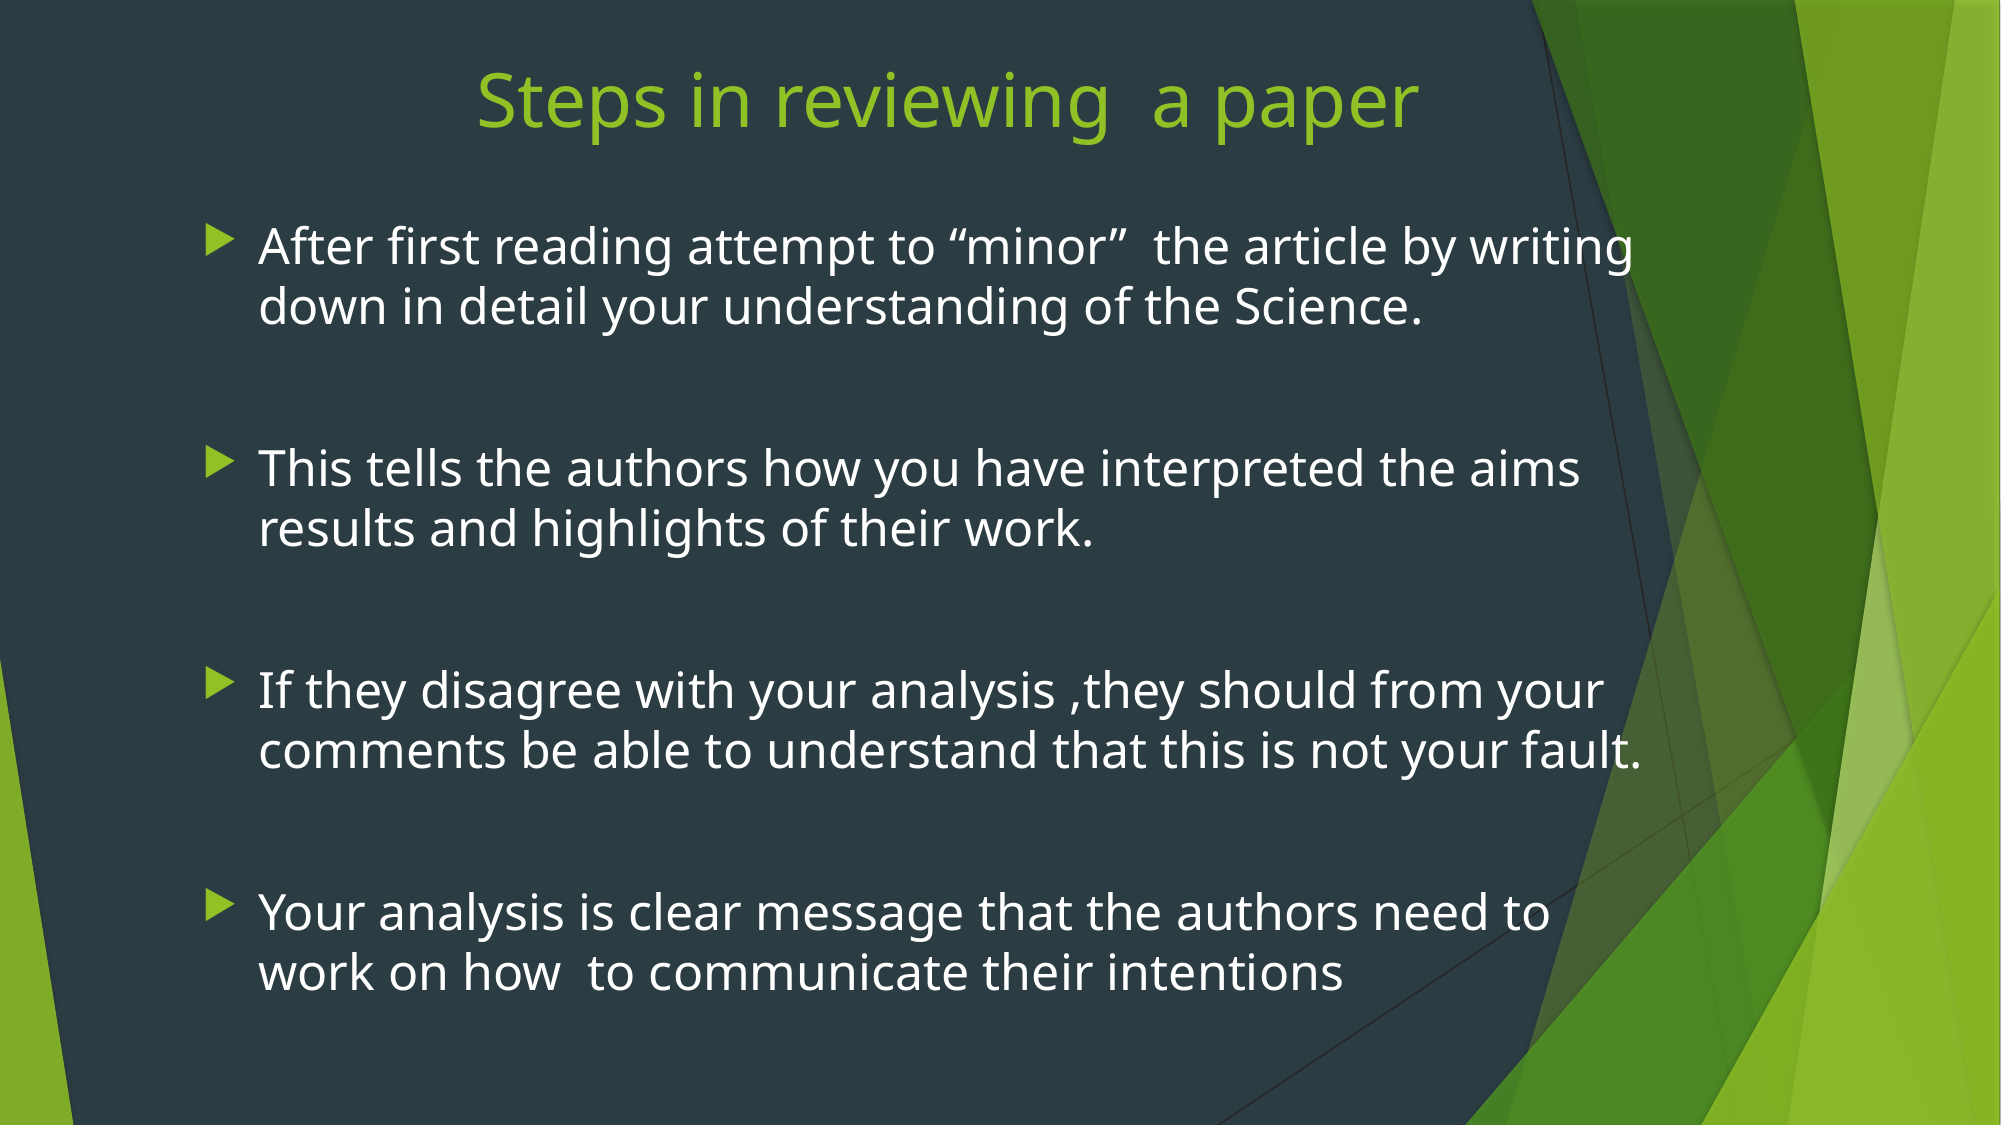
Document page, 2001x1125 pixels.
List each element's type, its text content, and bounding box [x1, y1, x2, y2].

list After first reading attempt to “minor” the article by writing down in detail your understanding of the Science. This tells the authors how you have interpreted the aims results and highlights of their work. If they disagree with your analysis ,they should from your comments be able to understand that this is not your fault. Your analysis is clear message that the authors need to work on how to communicate their intentions [187, 207, 1675, 1030]
title Steps in reviewing a paper [324, 45, 1675, 175]
